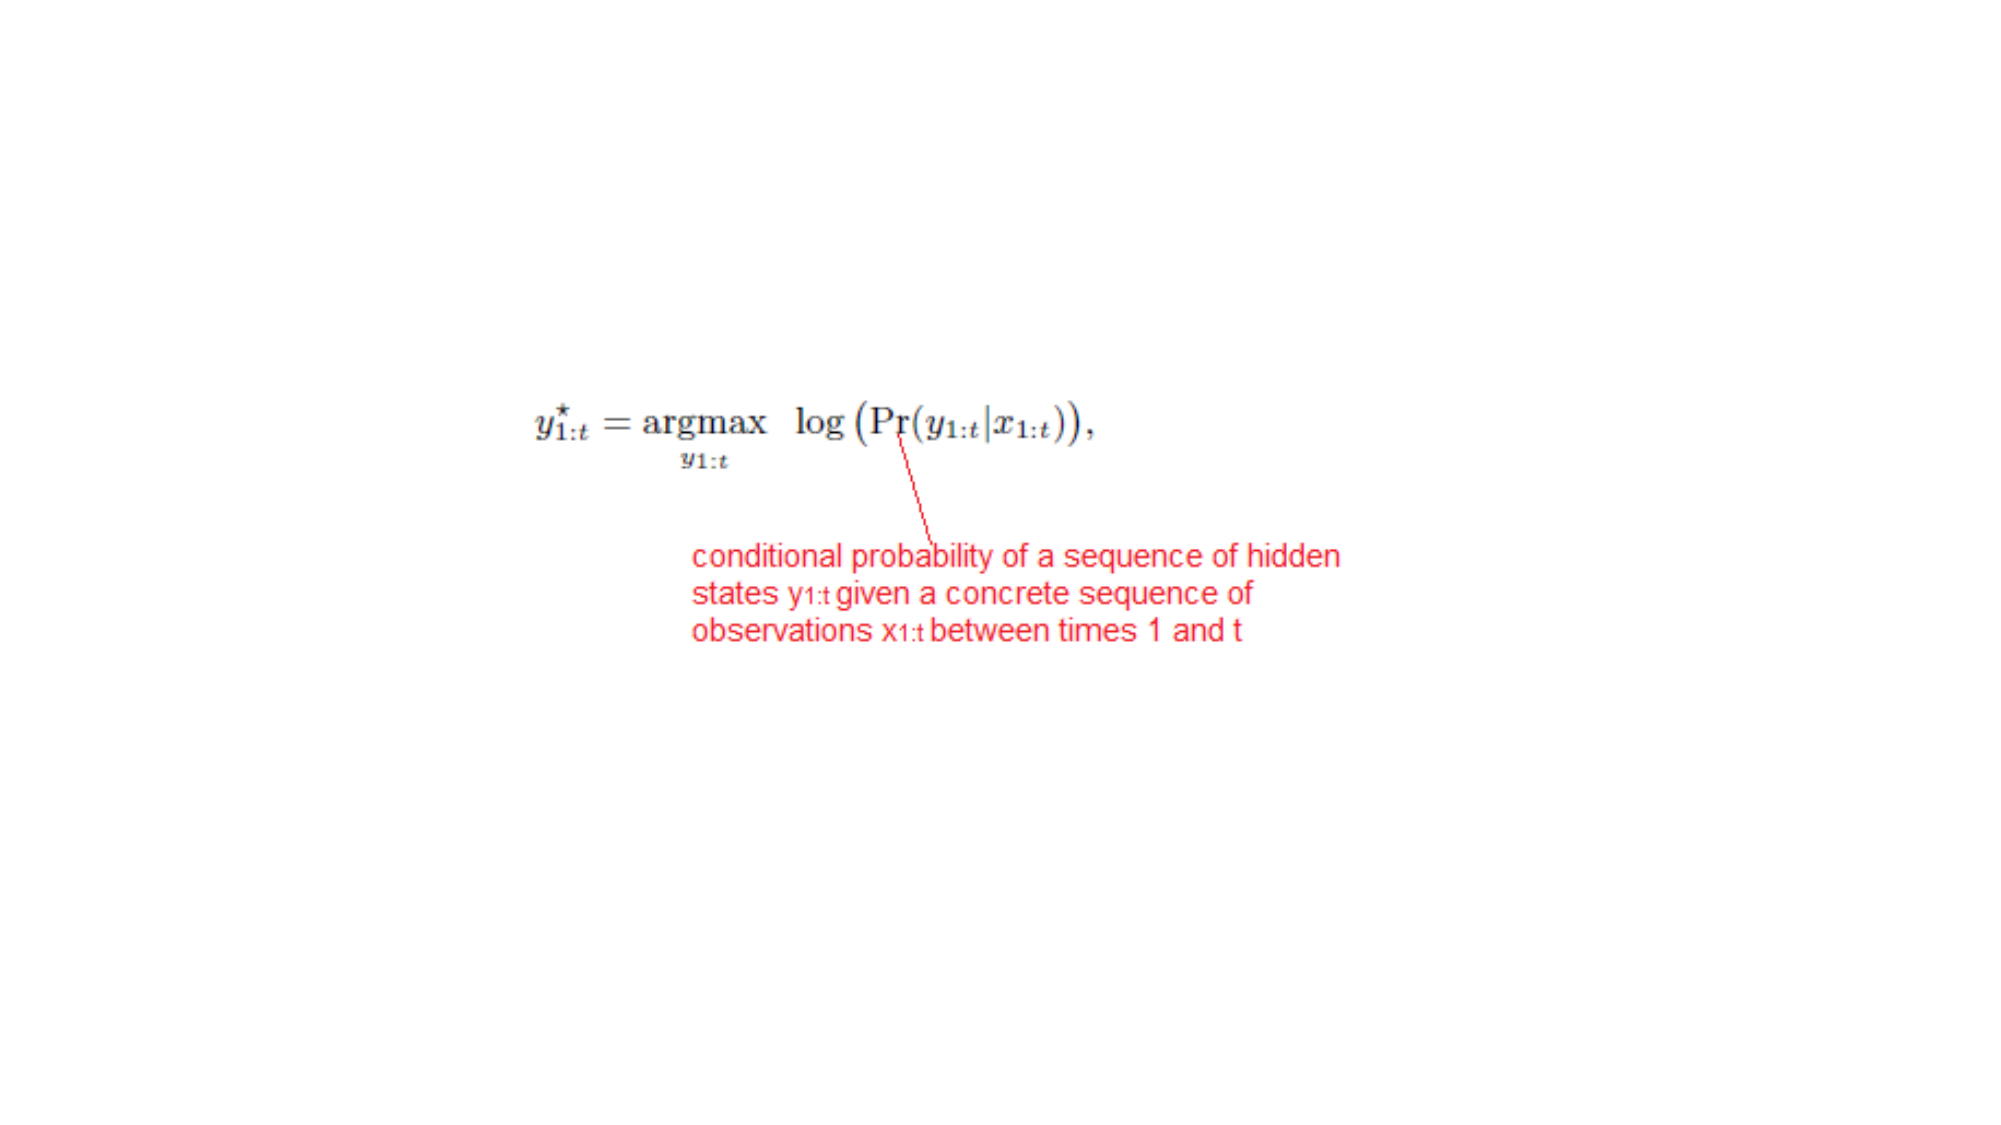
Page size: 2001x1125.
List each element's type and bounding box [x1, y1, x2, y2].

picture [157, 82, 1947, 1088]
